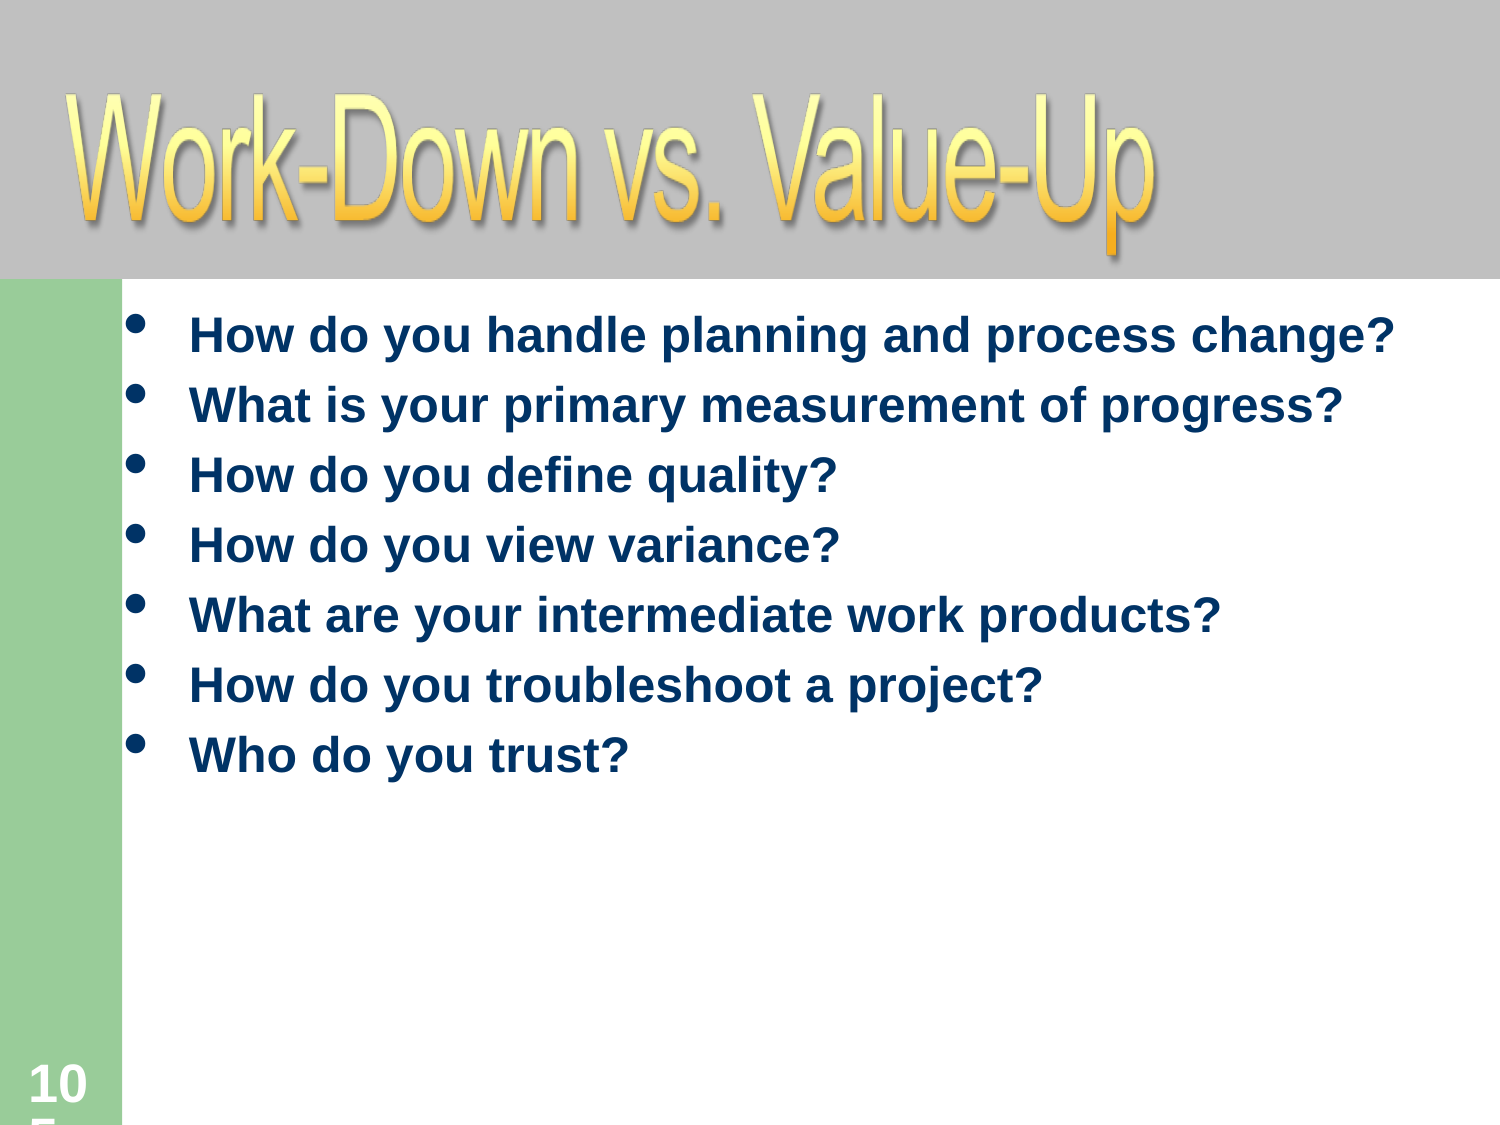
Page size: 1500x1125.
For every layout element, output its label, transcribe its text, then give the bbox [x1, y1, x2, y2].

slide_number 105 [13, 1040, 111, 1122]
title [0, 0, 1500, 280]
list How do you handle planning and process change? What is your primary measurement of progress? How do you define quality? How do you view variance? What are your intermediate work products? How do you troubleshoot a project? Who do you trust? [123, 302, 1500, 941]
